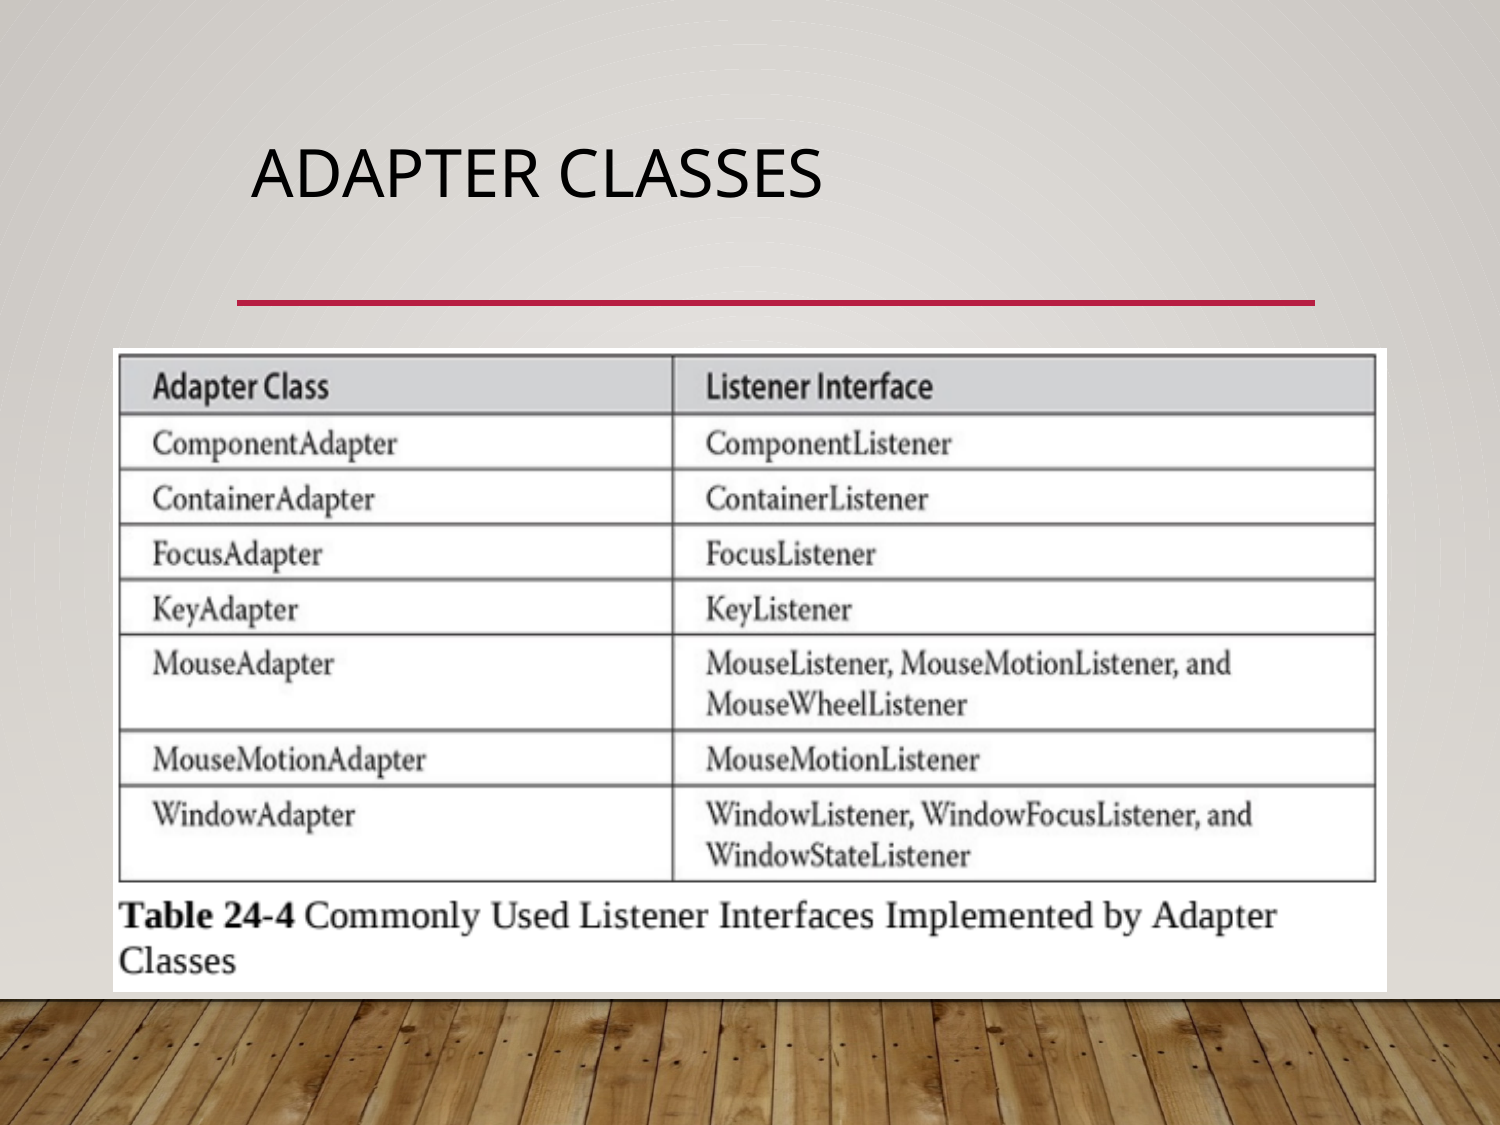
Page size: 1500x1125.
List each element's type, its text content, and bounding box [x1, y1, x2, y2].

picture [0, 999, 1500, 1125]
title Adapter Classes [236, 131, 1315, 305]
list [113, 348, 1387, 992]
